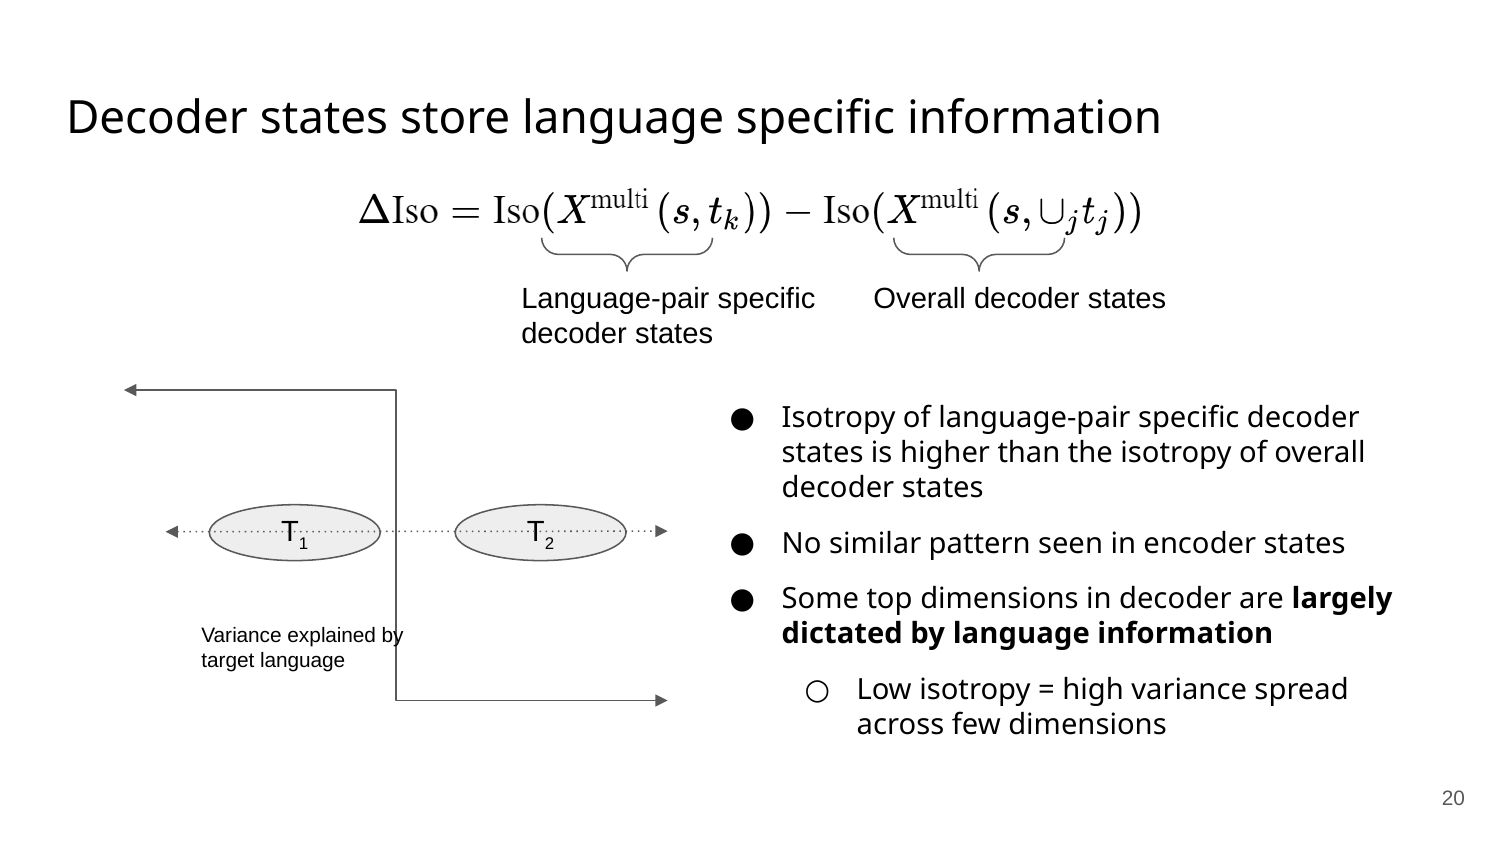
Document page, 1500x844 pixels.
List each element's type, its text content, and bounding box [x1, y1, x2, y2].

text_box Language-pair specific decoder states [506, 264, 832, 321]
title Decoder states store language specific information [51, 72, 1449, 167]
slide_number 20 [1389, 764, 1480, 830]
text_box Isotropy of language-pair specific decoder states is higher than the isotropy of overall decoder states No similar pattern seen in encoder states Some top dimensions in decoder are largely dictated by language information Low isotropy = high variance spread across few dimensions [691, 383, 1414, 708]
text_box [543, 246, 711, 264]
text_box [123, 389, 668, 701]
picture [357, 181, 1143, 238]
text_box [895, 246, 1063, 264]
text_box Overall decoder states [858, 264, 1184, 321]
